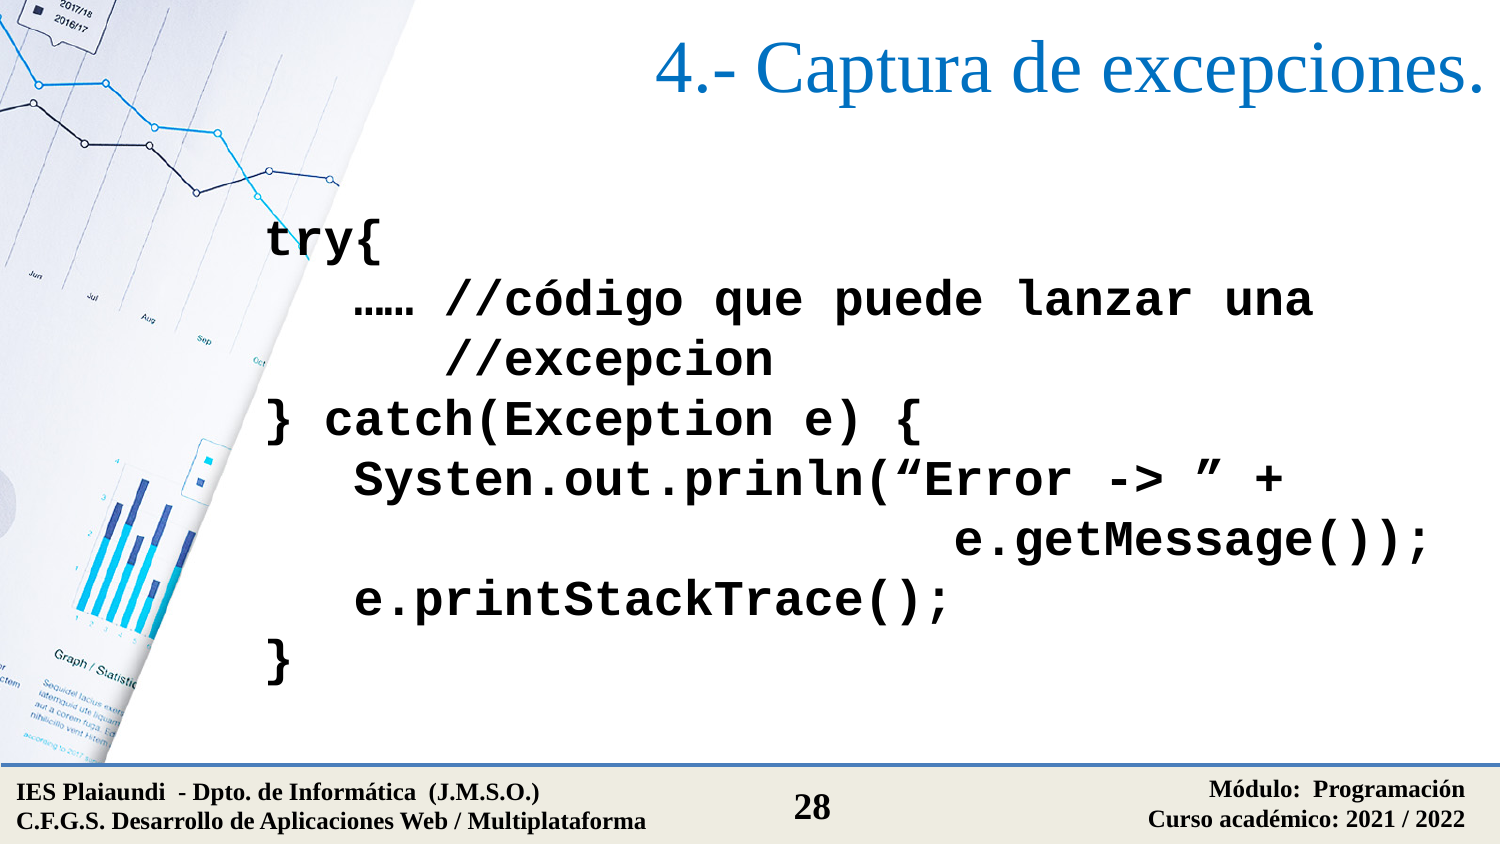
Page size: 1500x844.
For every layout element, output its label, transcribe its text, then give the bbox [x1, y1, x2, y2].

text_box try{ …… //código que puede lanzar una //excepcion } catch(Exception e) { Systen.out.prinln(“Error -> ” + e.getMessage()); e.printStackTrace(); } [248, 198, 1452, 693]
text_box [1, 764, 1500, 844]
title 4.- Captura de excepciones. [1, 0, 1500, 126]
picture [0, 0, 1500, 763]
